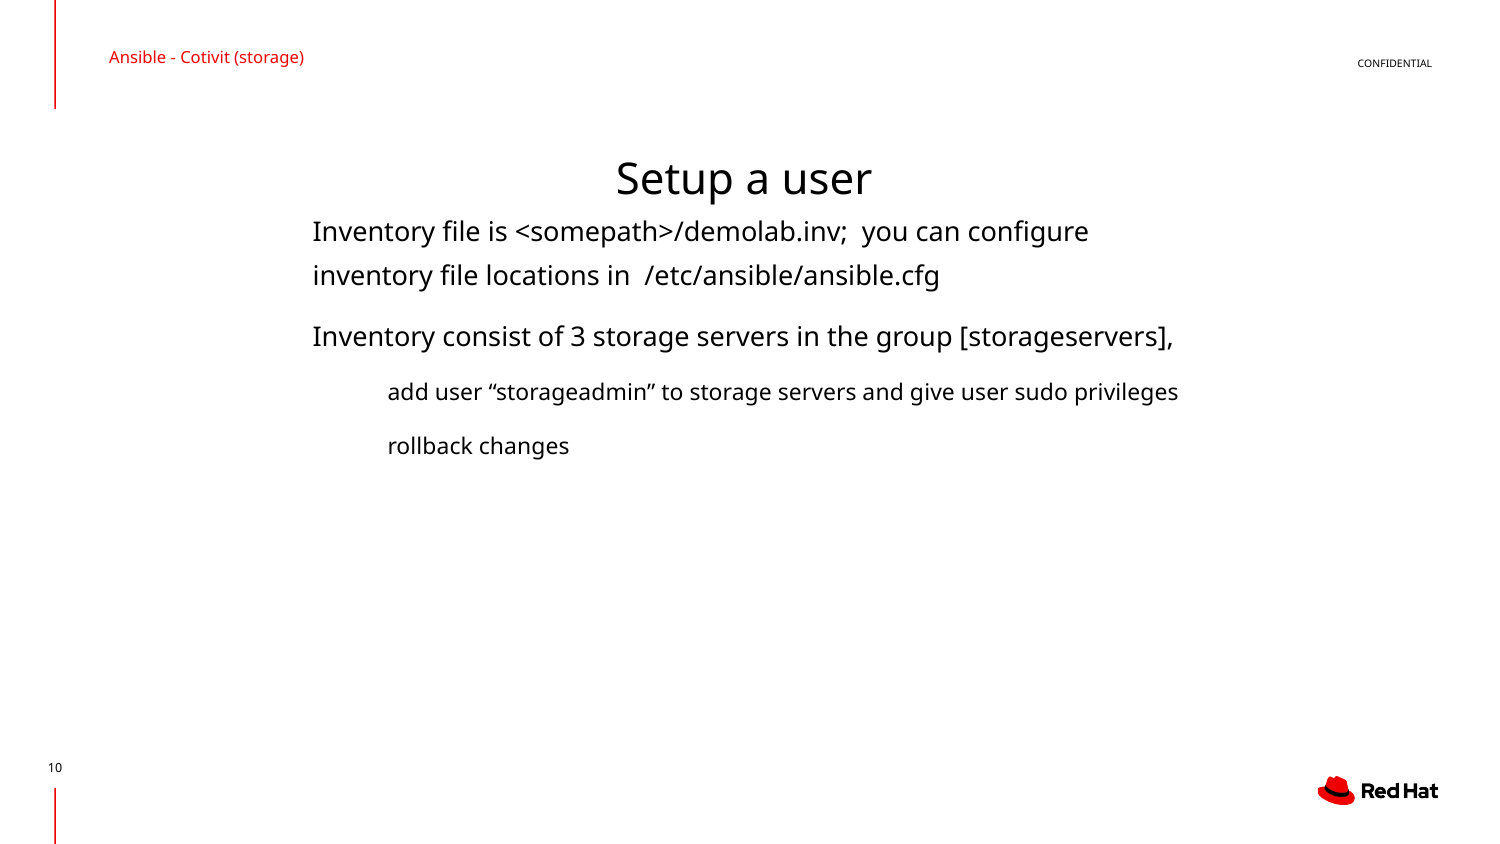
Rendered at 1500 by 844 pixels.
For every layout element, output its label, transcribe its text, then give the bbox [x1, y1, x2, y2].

list Inventory file is <somepath>/demolab.inv; you can configure inventory file locations in /etc/ansible/ansible.cfg Inventory consist of 3 storage servers in the group [storageservers], add user “storageadmin” to storage servers and give user sudo privileges rollback changes [312, 203, 1213, 704]
picture [1317, 776, 1438, 805]
title Setup a user [108, 135, 1392, 204]
slide_number ‹#› [10, 759, 101, 777]
subtitle Ansible - Cotivit (storage) [55, 6, 689, 108]
